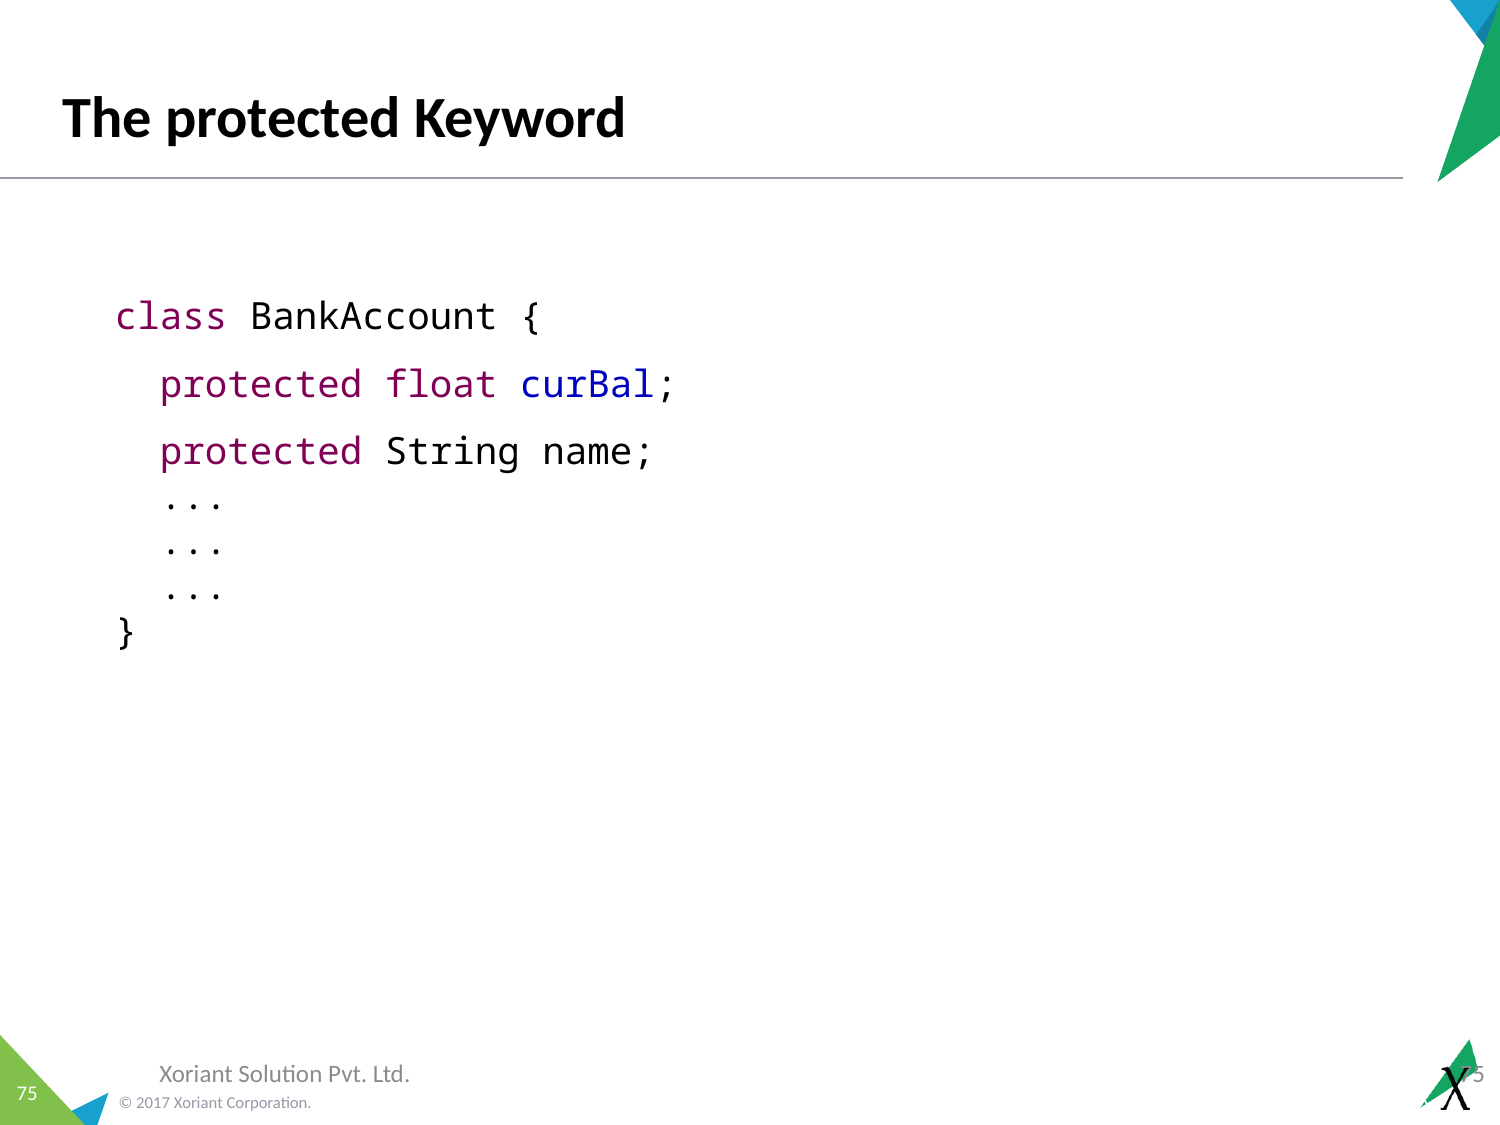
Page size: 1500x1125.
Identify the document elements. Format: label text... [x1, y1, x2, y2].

footer Xoriant Solution Pvt. Ltd. [0, 1042, 571, 1103]
text_box class BankAccount { protected float curBal; protected String name; ... ... ... } [99, 262, 1125, 660]
picture [1420, 1103, 1478, 1110]
title The protected Keyword [47, 12, 1398, 158]
slide_number 75 [1400, 1042, 1500, 1103]
